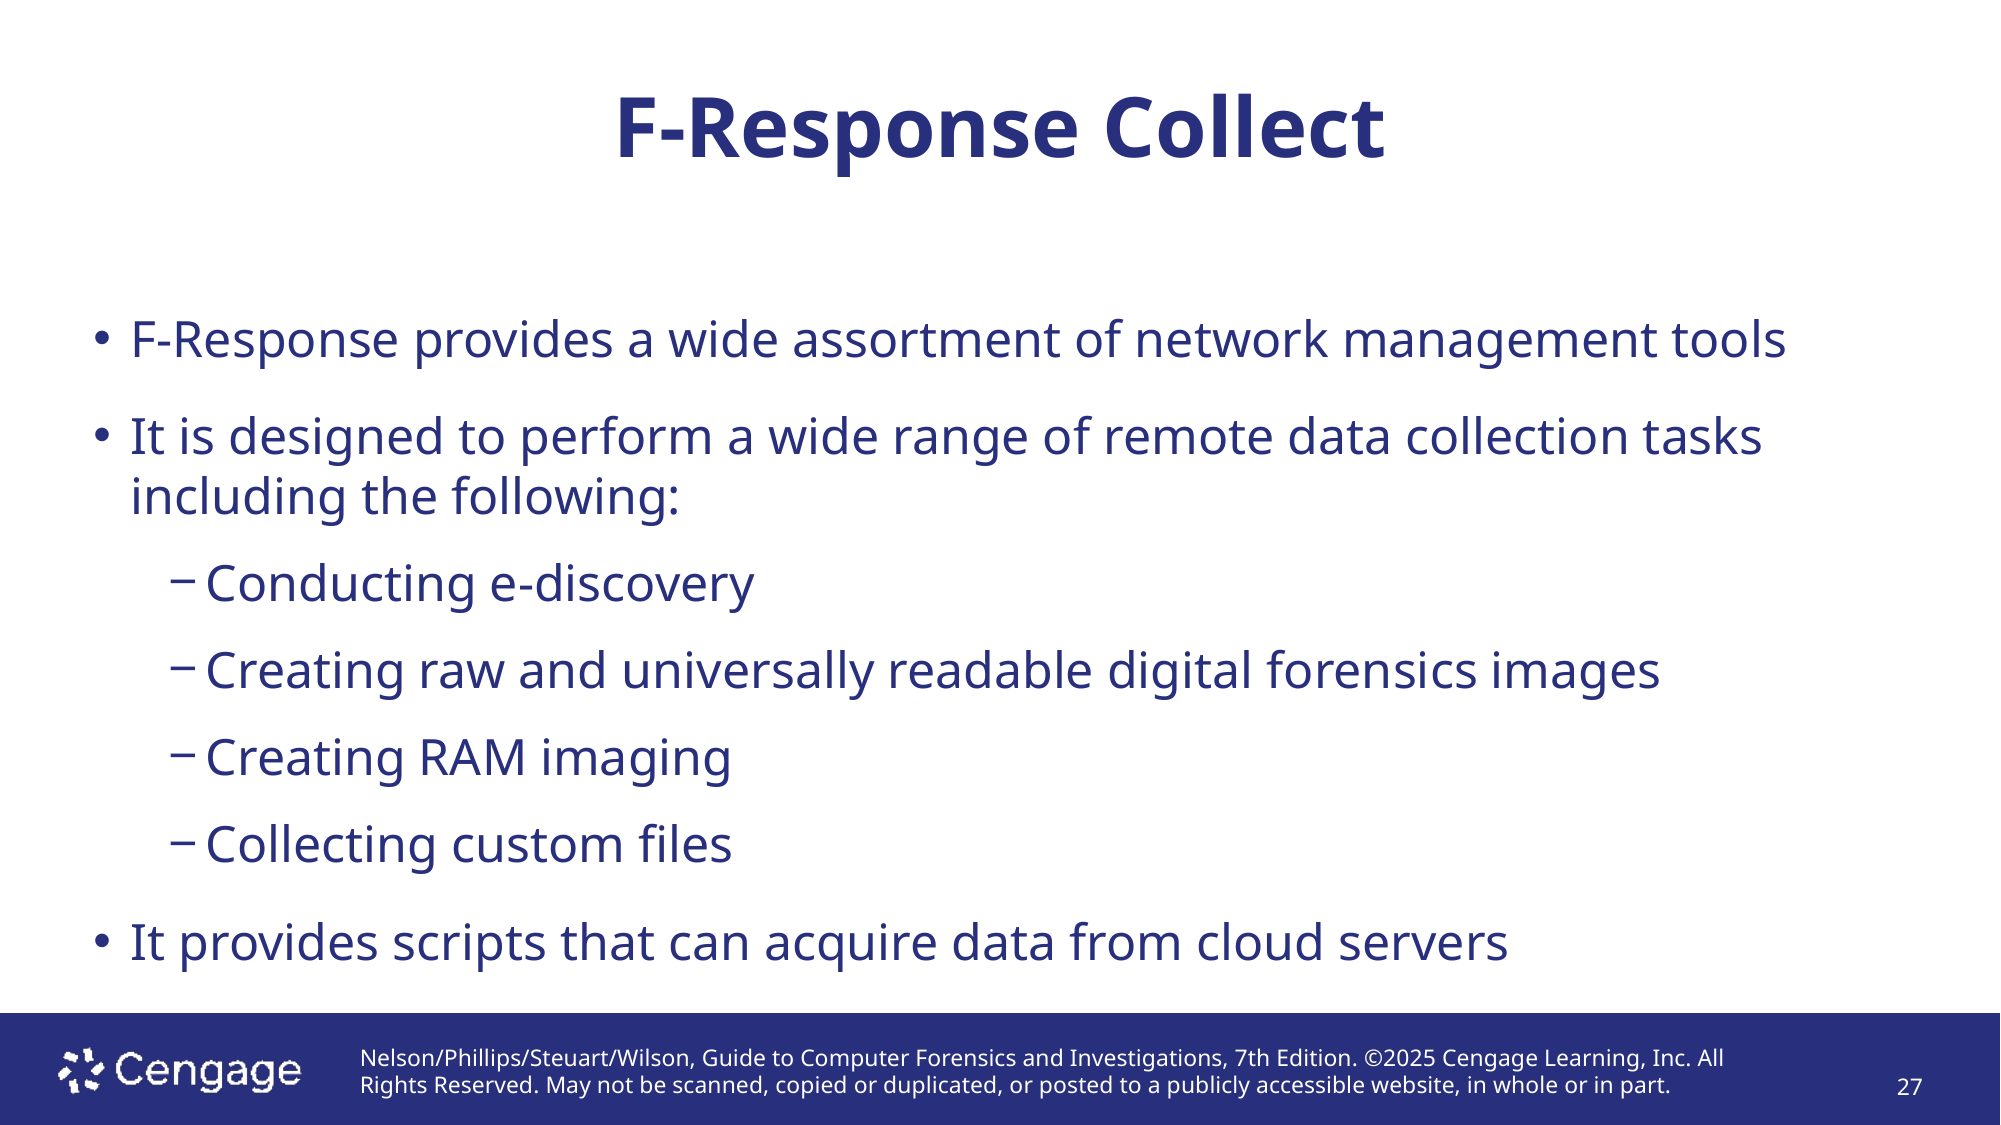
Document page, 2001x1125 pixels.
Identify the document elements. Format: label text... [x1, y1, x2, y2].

picture [30, 1020, 329, 1122]
title F-Response Collect [78, 77, 1923, 278]
list F-Response provides a wide assortment of network management tools It is designed to perform a wide range of remote data collection tasks including the following: Conducting e-discovery Creating raw and universally readable digital forensics images Creating RAM imaging Collecting custom files It provides scripts that can acquire data from cloud servers [78, 299, 1923, 1014]
